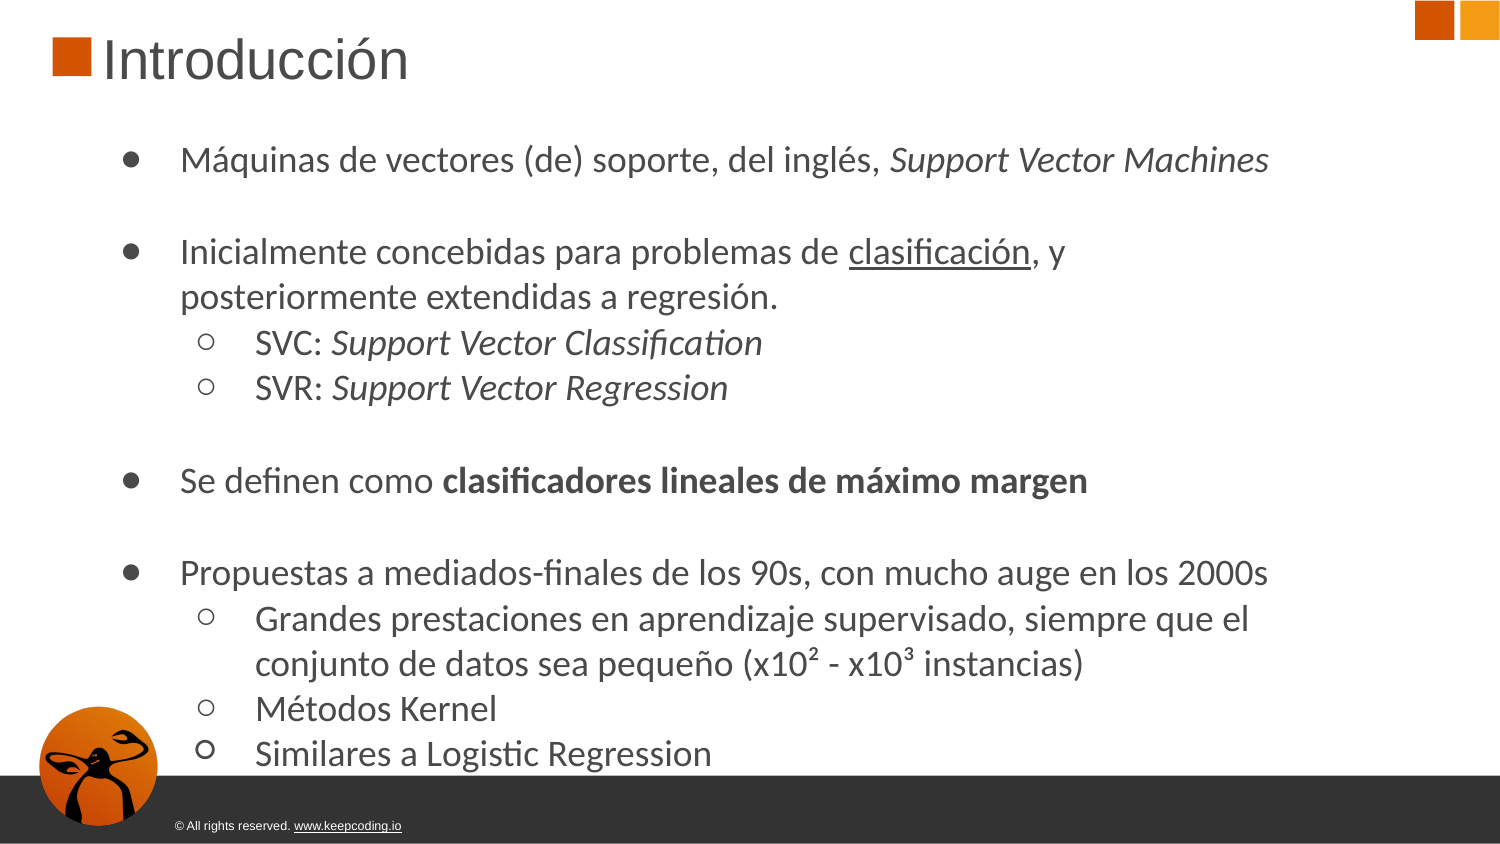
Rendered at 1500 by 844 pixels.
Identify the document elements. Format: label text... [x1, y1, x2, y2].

title Introducción [100, 21, 420, 165]
text_box © All rights reserved. www.keepcoding.io [172, 816, 409, 834]
text_box Máquinas de vectores (de) soporte, del inglés, Support Vector Machines Inicialmente concebidas para problemas de clasificación, y posteriormente extendidas a regresión. SVC: Support Vector Classification SVR: Support Vector Regression Se definen como clasificadores lineales de máximo margen Propuestas a mediados-finales de los 90s, con mucho auge en los 2000s Grandes prestaciones en aprendizaje supervisado, siempre que el conjunto de datos sea pequeño (x10² - x10³ instancias) Métodos Kernel Similares a Logistic Regression [117, 133, 1369, 774]
picture [0, 674, 246, 844]
